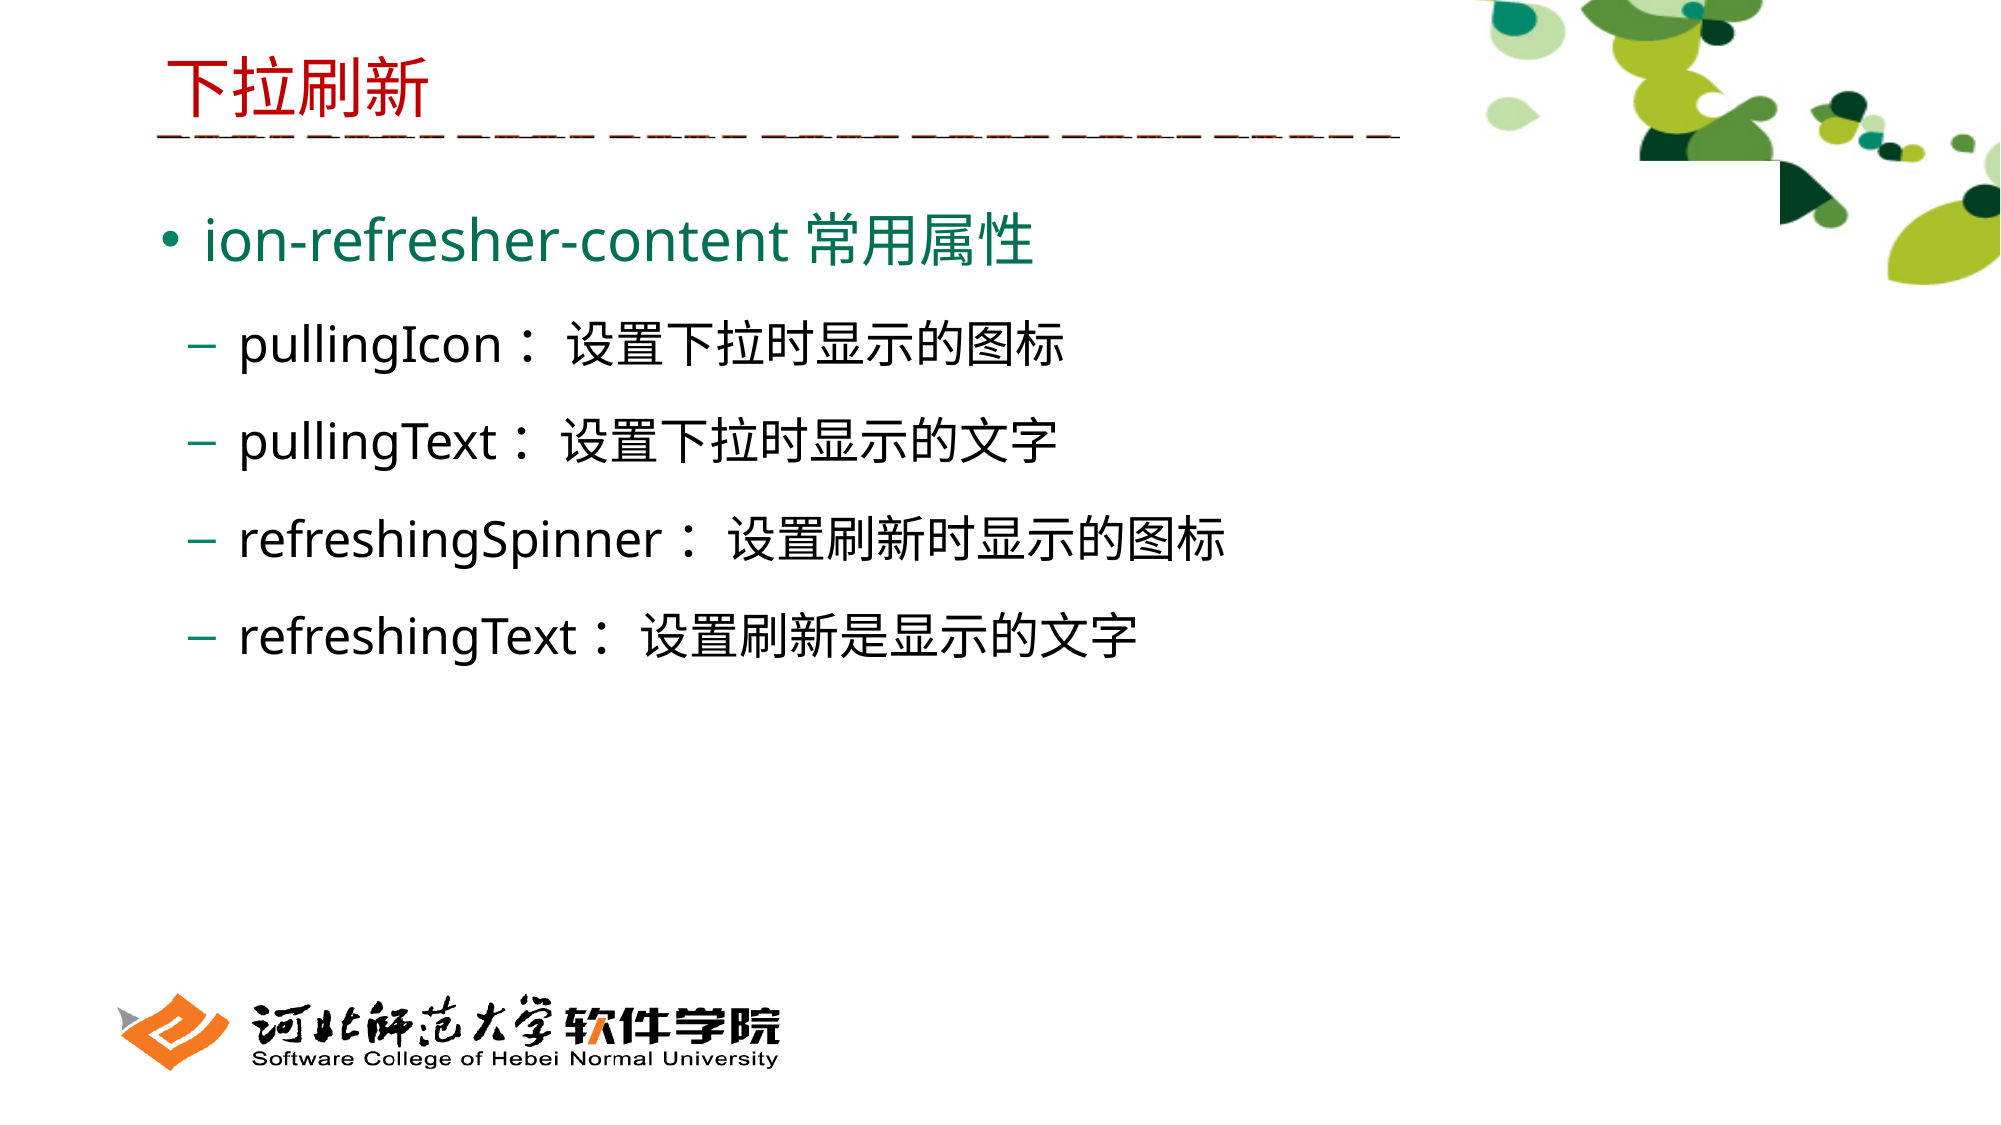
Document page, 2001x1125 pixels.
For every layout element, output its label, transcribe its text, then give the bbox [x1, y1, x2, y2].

list ion-refresher-content常用属性 pullingIcon：设置下拉时显示的图标 pullingText：设置下拉时显示的文字 refreshingSpinner：设置刷新时显示的图标 refreshingText：设置刷新是显示的文字 [113, 160, 1780, 965]
picture [0, 0, 2001, 1125]
list 下拉刷新 [149, 38, 1392, 120]
